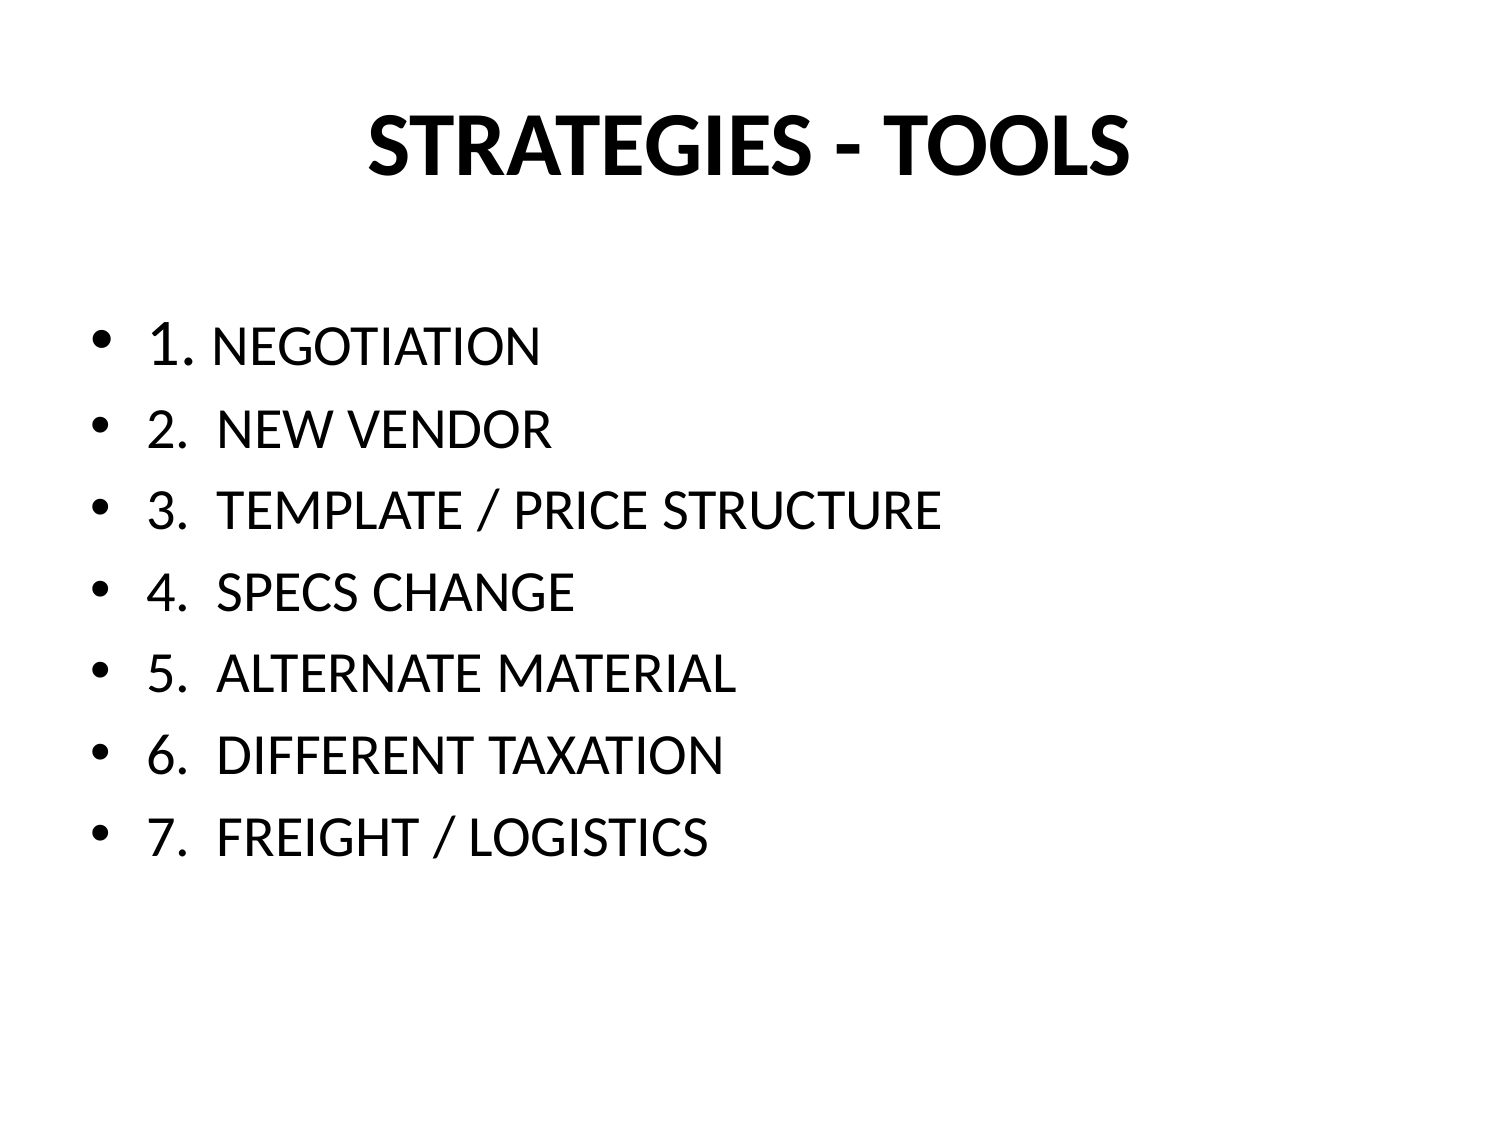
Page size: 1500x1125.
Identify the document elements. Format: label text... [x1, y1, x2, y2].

list 1. NEGOTIATION 2. NEW VENDOR 3. TEMPLATE / PRICE STRUCTURE 4. SPECS CHANGE 5. ALTERNATE MATERIAL 6. DIFFERENT TAXATION 7. FREIGHT / LOGISTICS [75, 290, 1483, 1005]
title STRATEGIES - TOOLS [75, 45, 1425, 233]
